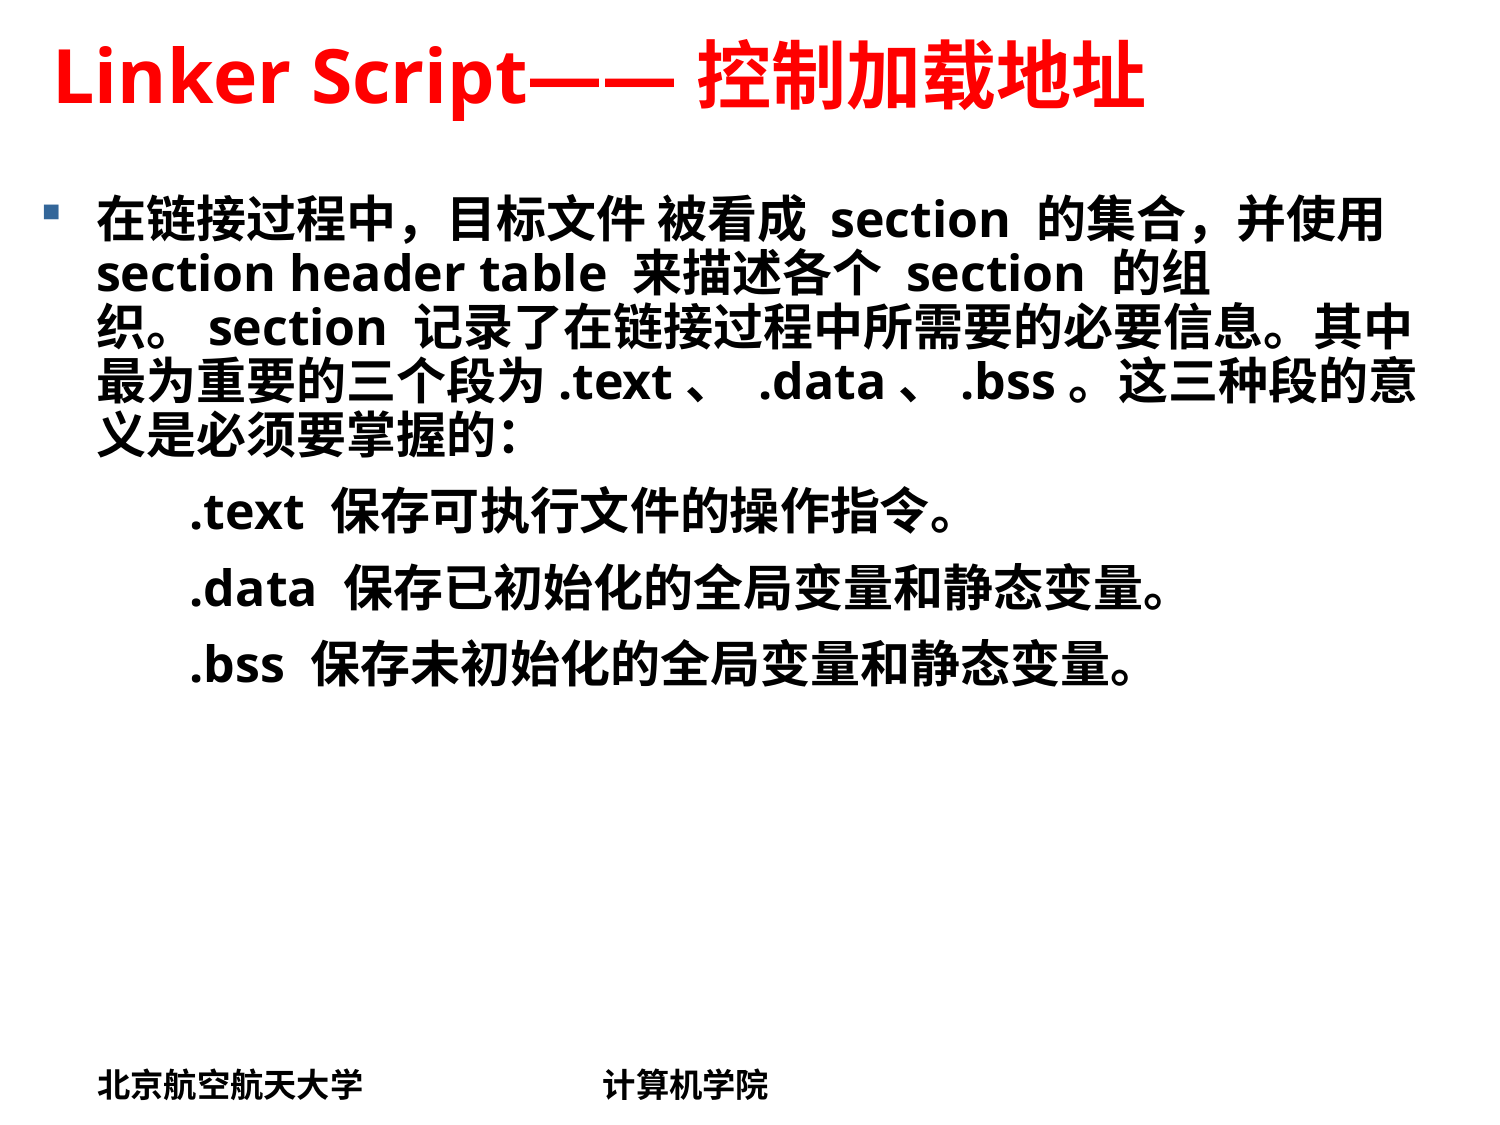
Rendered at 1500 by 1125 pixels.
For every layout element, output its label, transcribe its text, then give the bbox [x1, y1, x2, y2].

list 在链接过程中，目标文件 被看成 section 的集合，并使用 section header table 来描述各个 section 的组织。section 记录了在链接过程中所需要的必要信息。其中最为重要的三个段为.text、 .data、.bss。这三种段的意义是必须要掌握的： .text 保存可执行文件的操作指令。 .data 保存已初始化的全局变量和静态变量。 .bss 保存未初始化的全局变量和静态变量。 [24, 130, 1444, 758]
title Linker Script——控制加载地址 [37, 29, 1415, 118]
